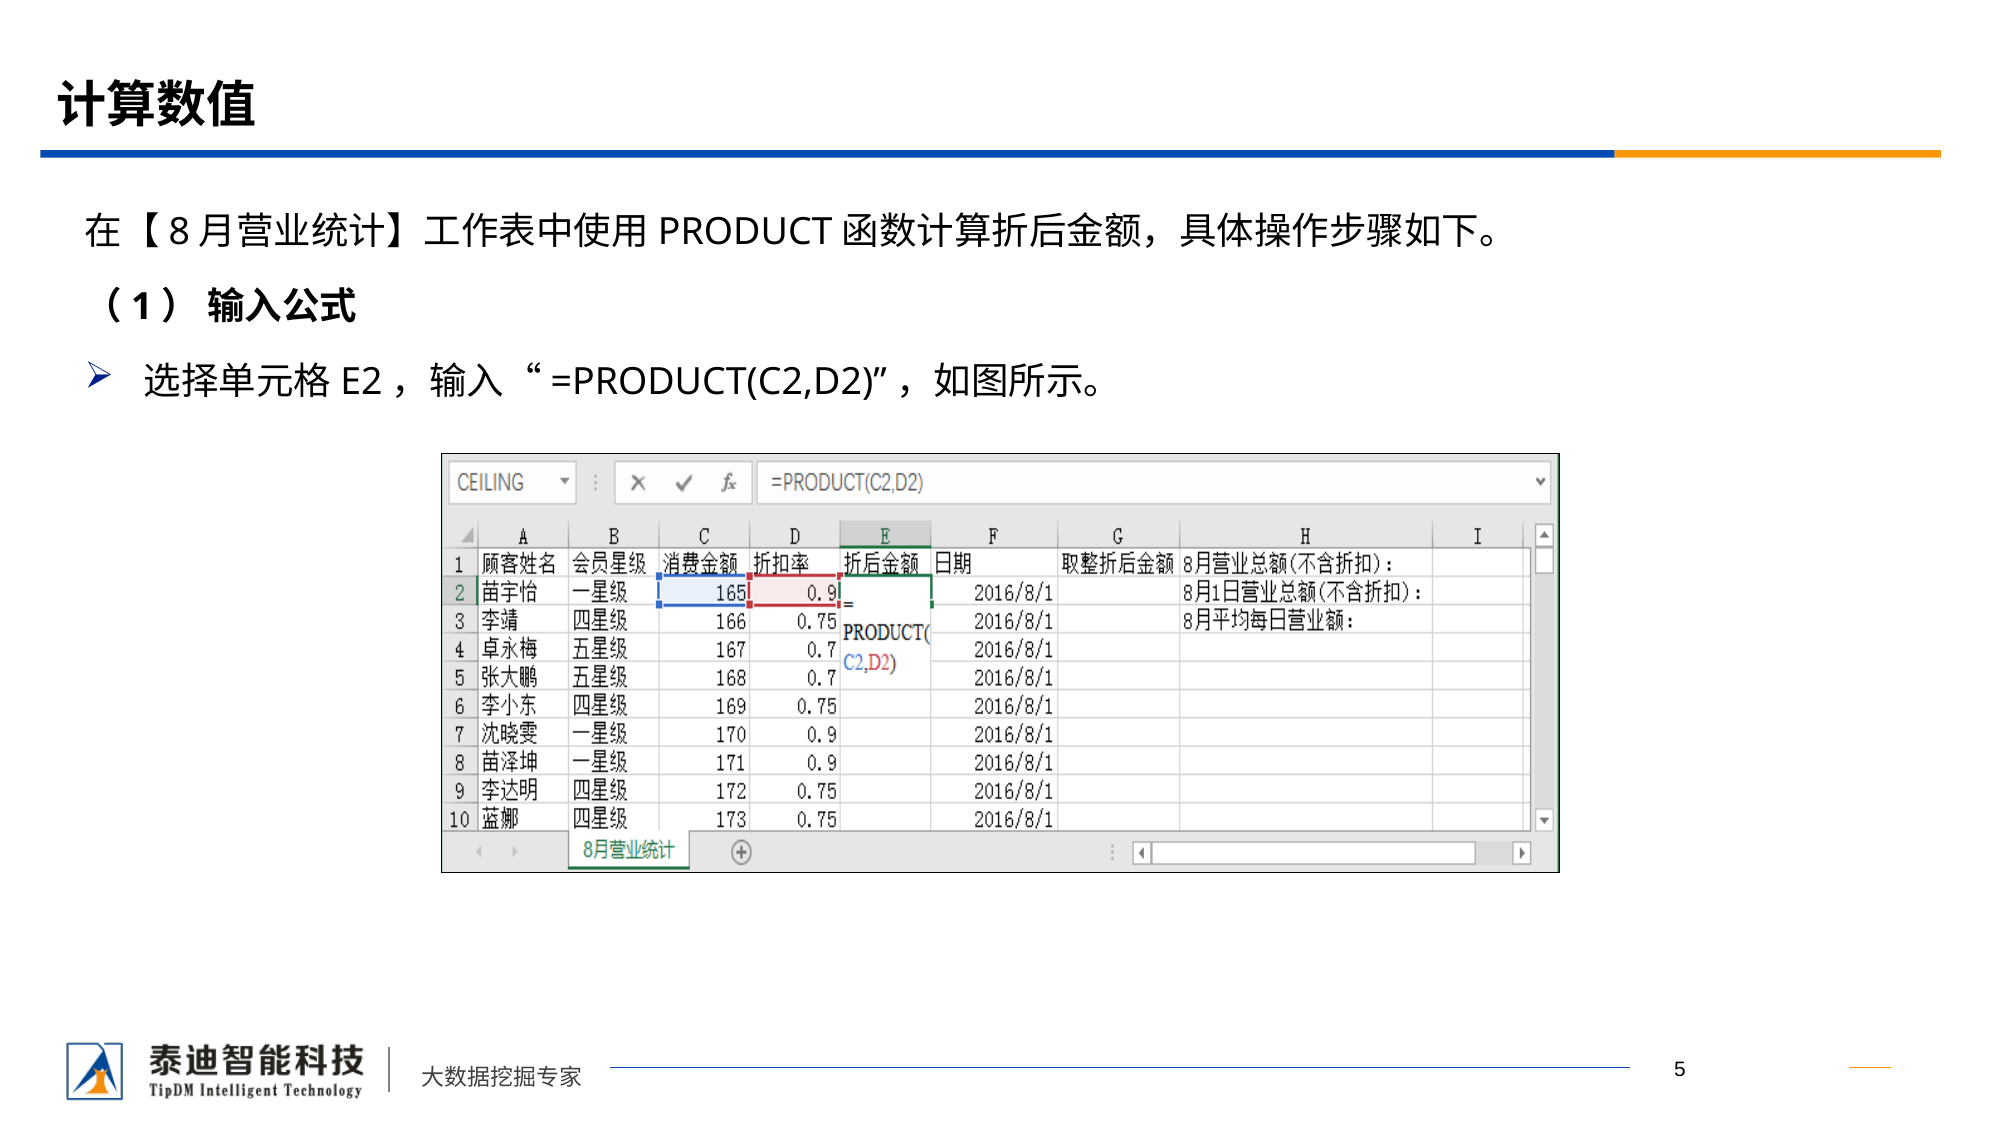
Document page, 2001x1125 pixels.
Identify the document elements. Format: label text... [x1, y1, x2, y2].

title 计算数值 [41, 58, 1842, 146]
picture [440, 452, 1559, 873]
list 在【8月营业统计】工作表中使用PRODUCT函数计算折后金额，具体操作步骤如下。 （1） 输入公式 选择单元格E2，输入“=PRODUCT(C2,D2)”，如图所示。 [69, 176, 1892, 1003]
picture [62, 1028, 368, 1107]
